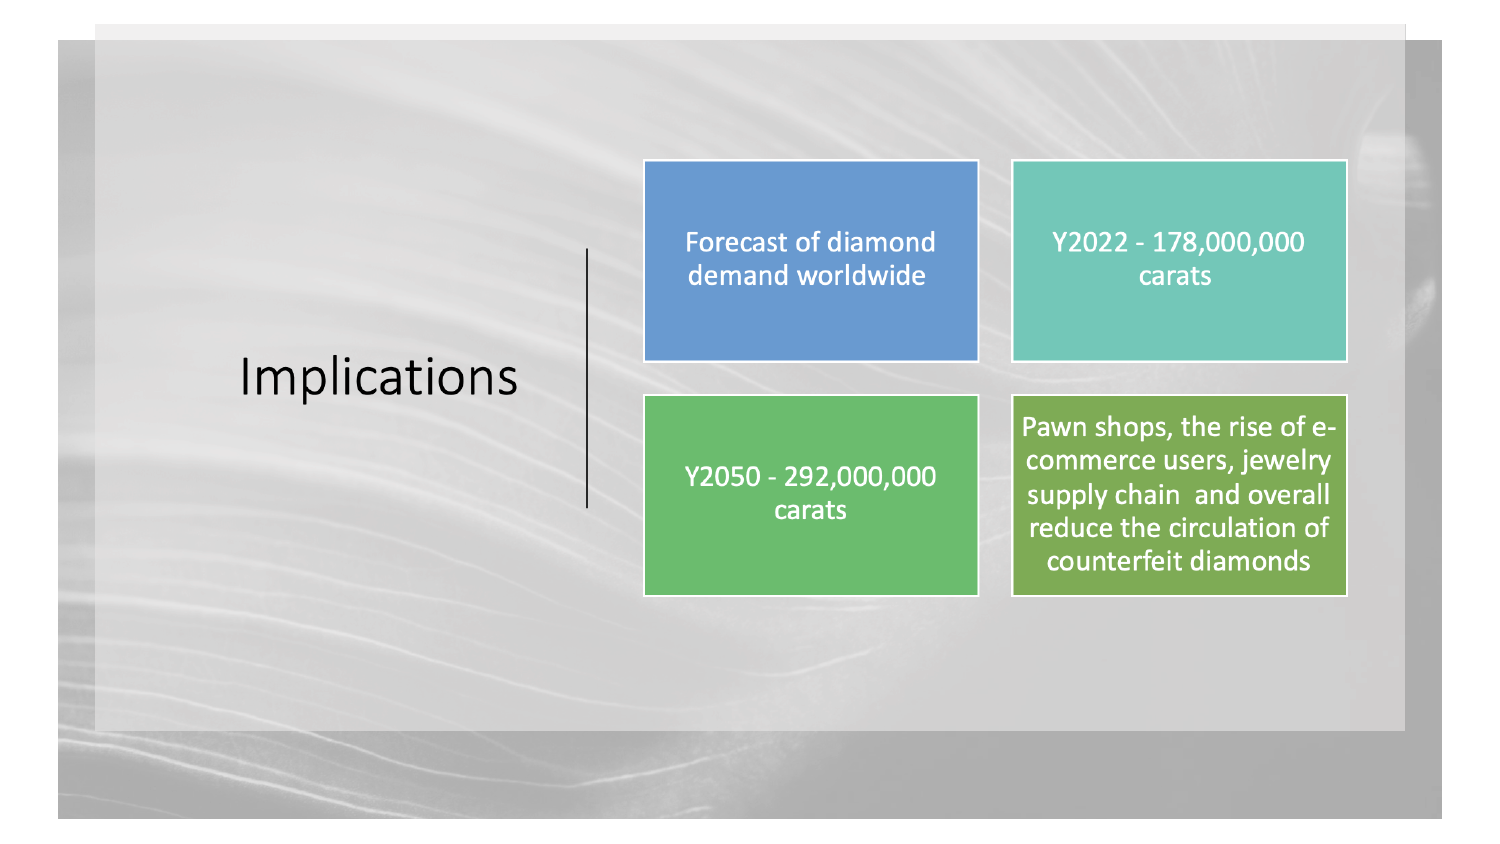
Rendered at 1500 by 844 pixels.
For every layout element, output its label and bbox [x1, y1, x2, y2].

picture [58, 24, 1442, 819]
